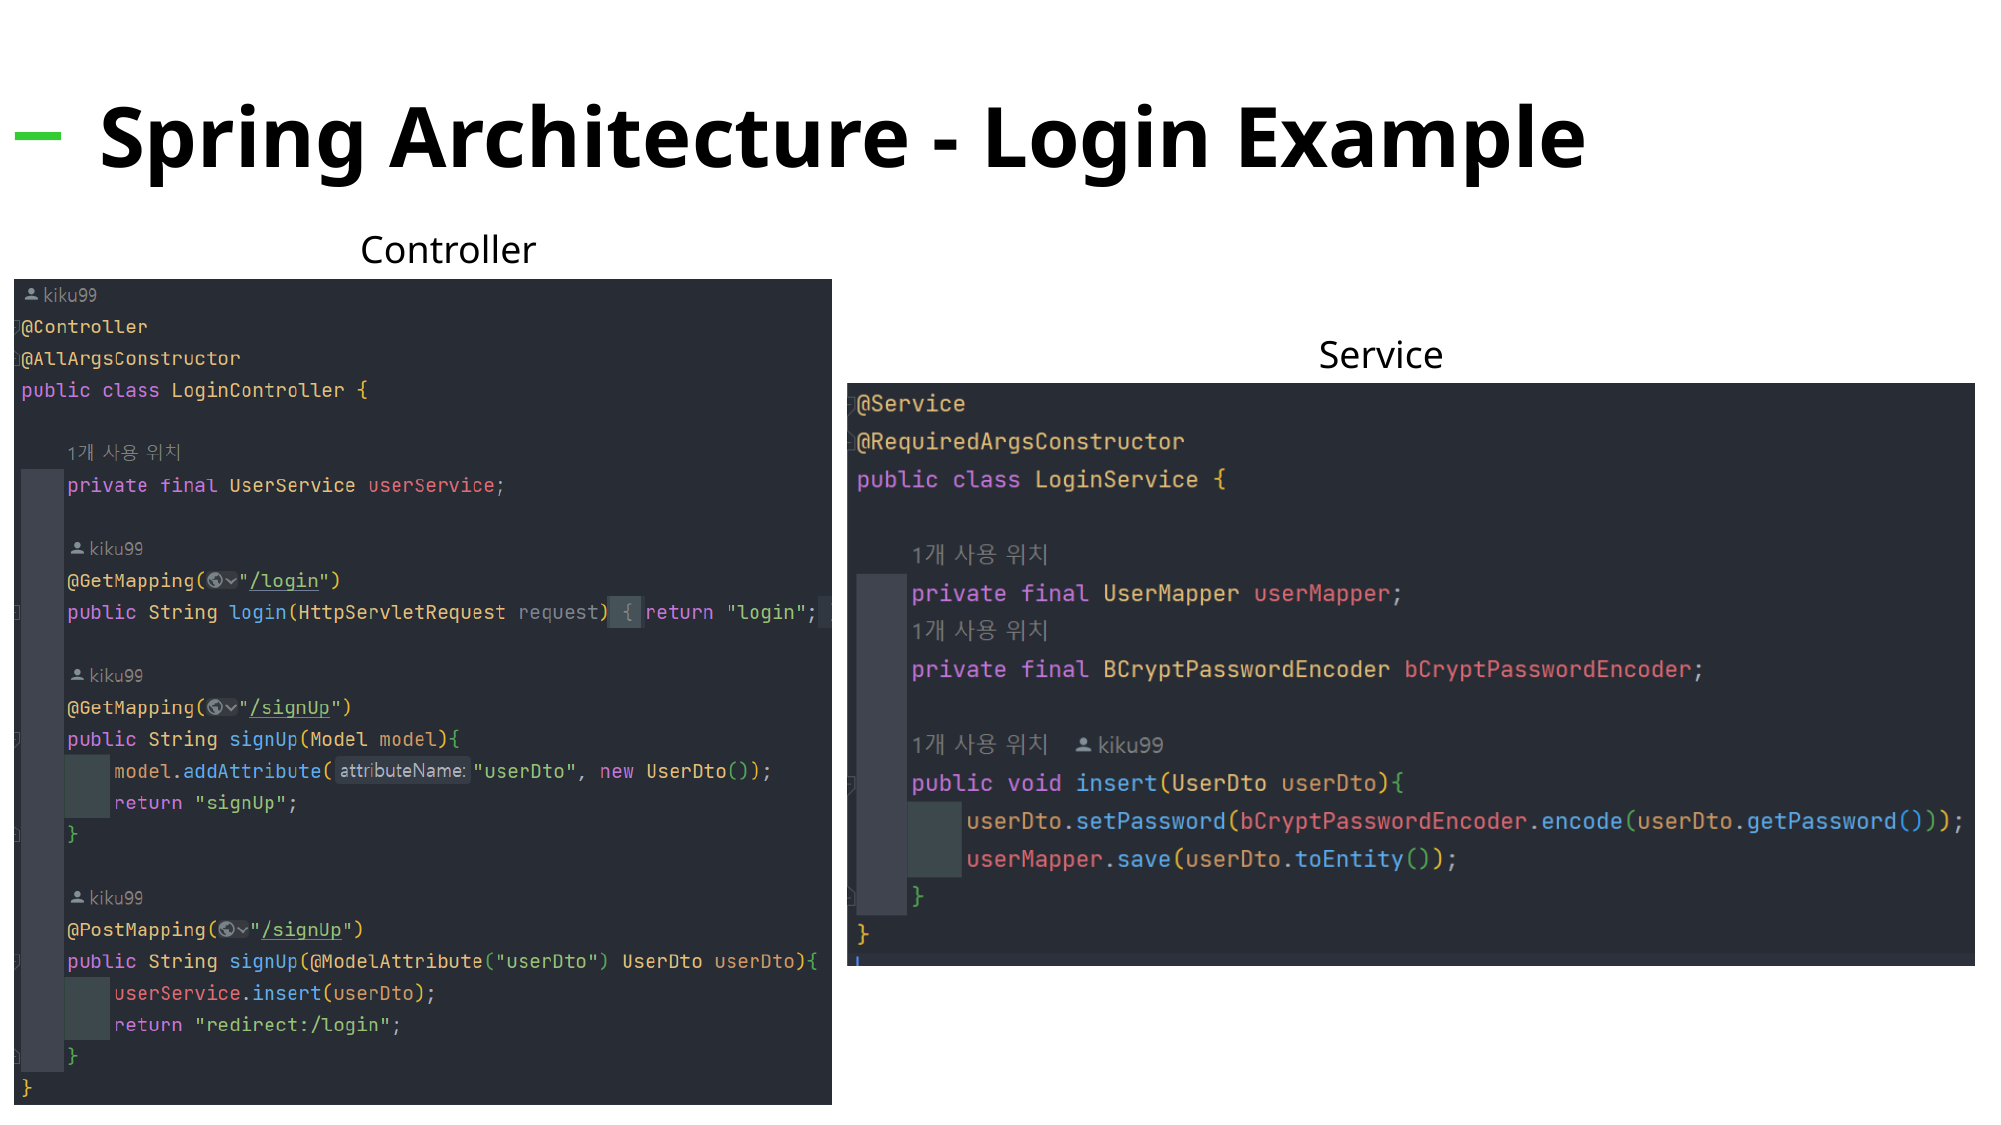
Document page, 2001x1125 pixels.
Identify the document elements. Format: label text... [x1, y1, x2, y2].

picture [14, 279, 832, 1105]
text_box Controller [345, 218, 593, 279]
text_box Service [1304, 323, 1518, 383]
text_box [14, 131, 62, 141]
picture [847, 383, 1975, 966]
title Spring Architecture - Login Example [84, 31, 1810, 249]
